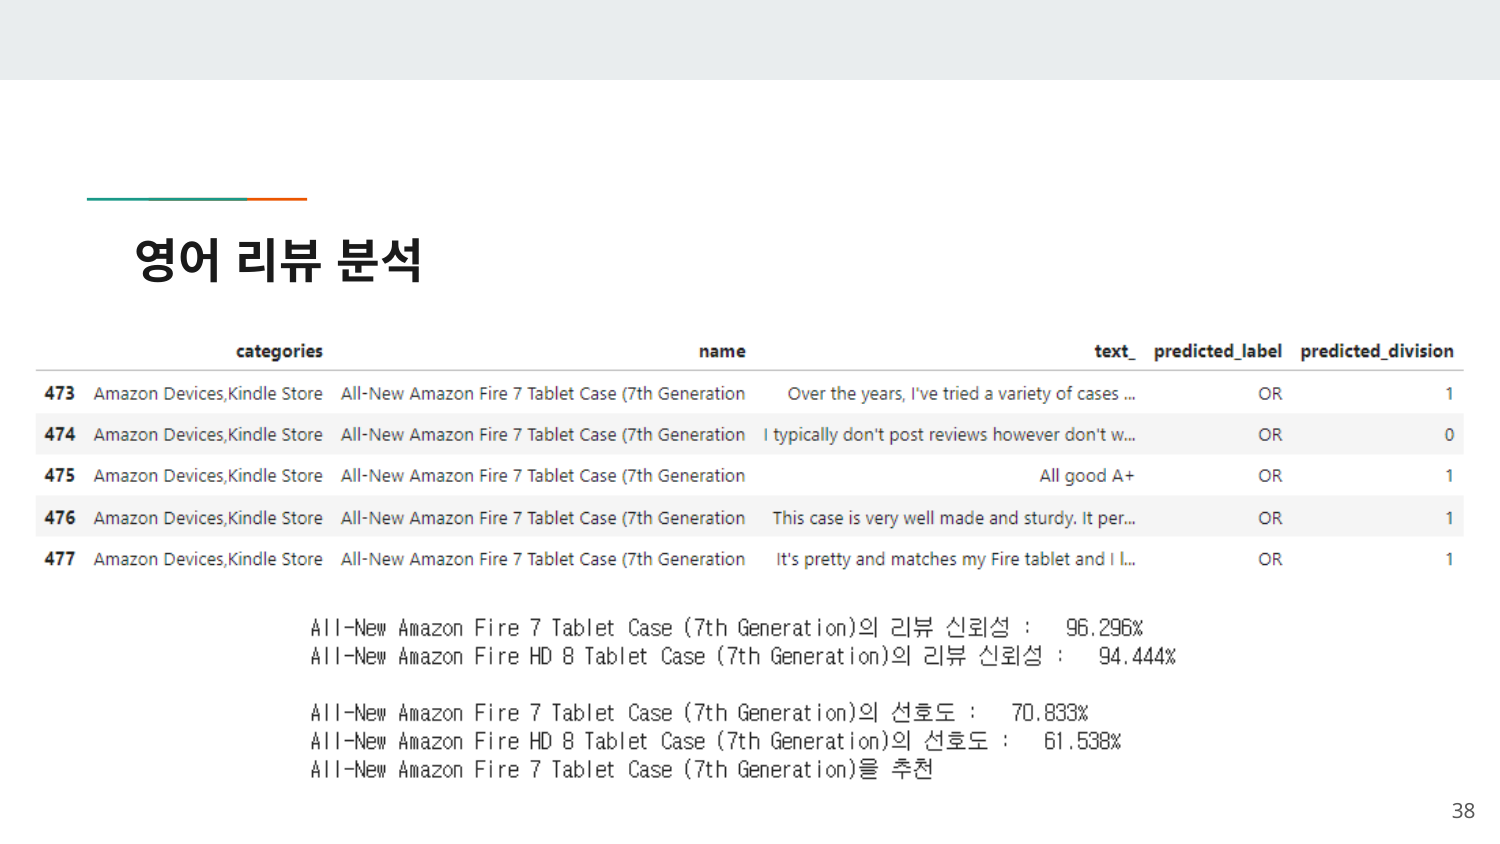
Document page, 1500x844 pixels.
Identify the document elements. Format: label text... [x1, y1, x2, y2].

picture [32, 326, 1483, 590]
slide_number 38 [1400, 779, 1491, 844]
picture [298, 611, 1202, 792]
title 영어 리뷰 분석 [119, 216, 1381, 305]
